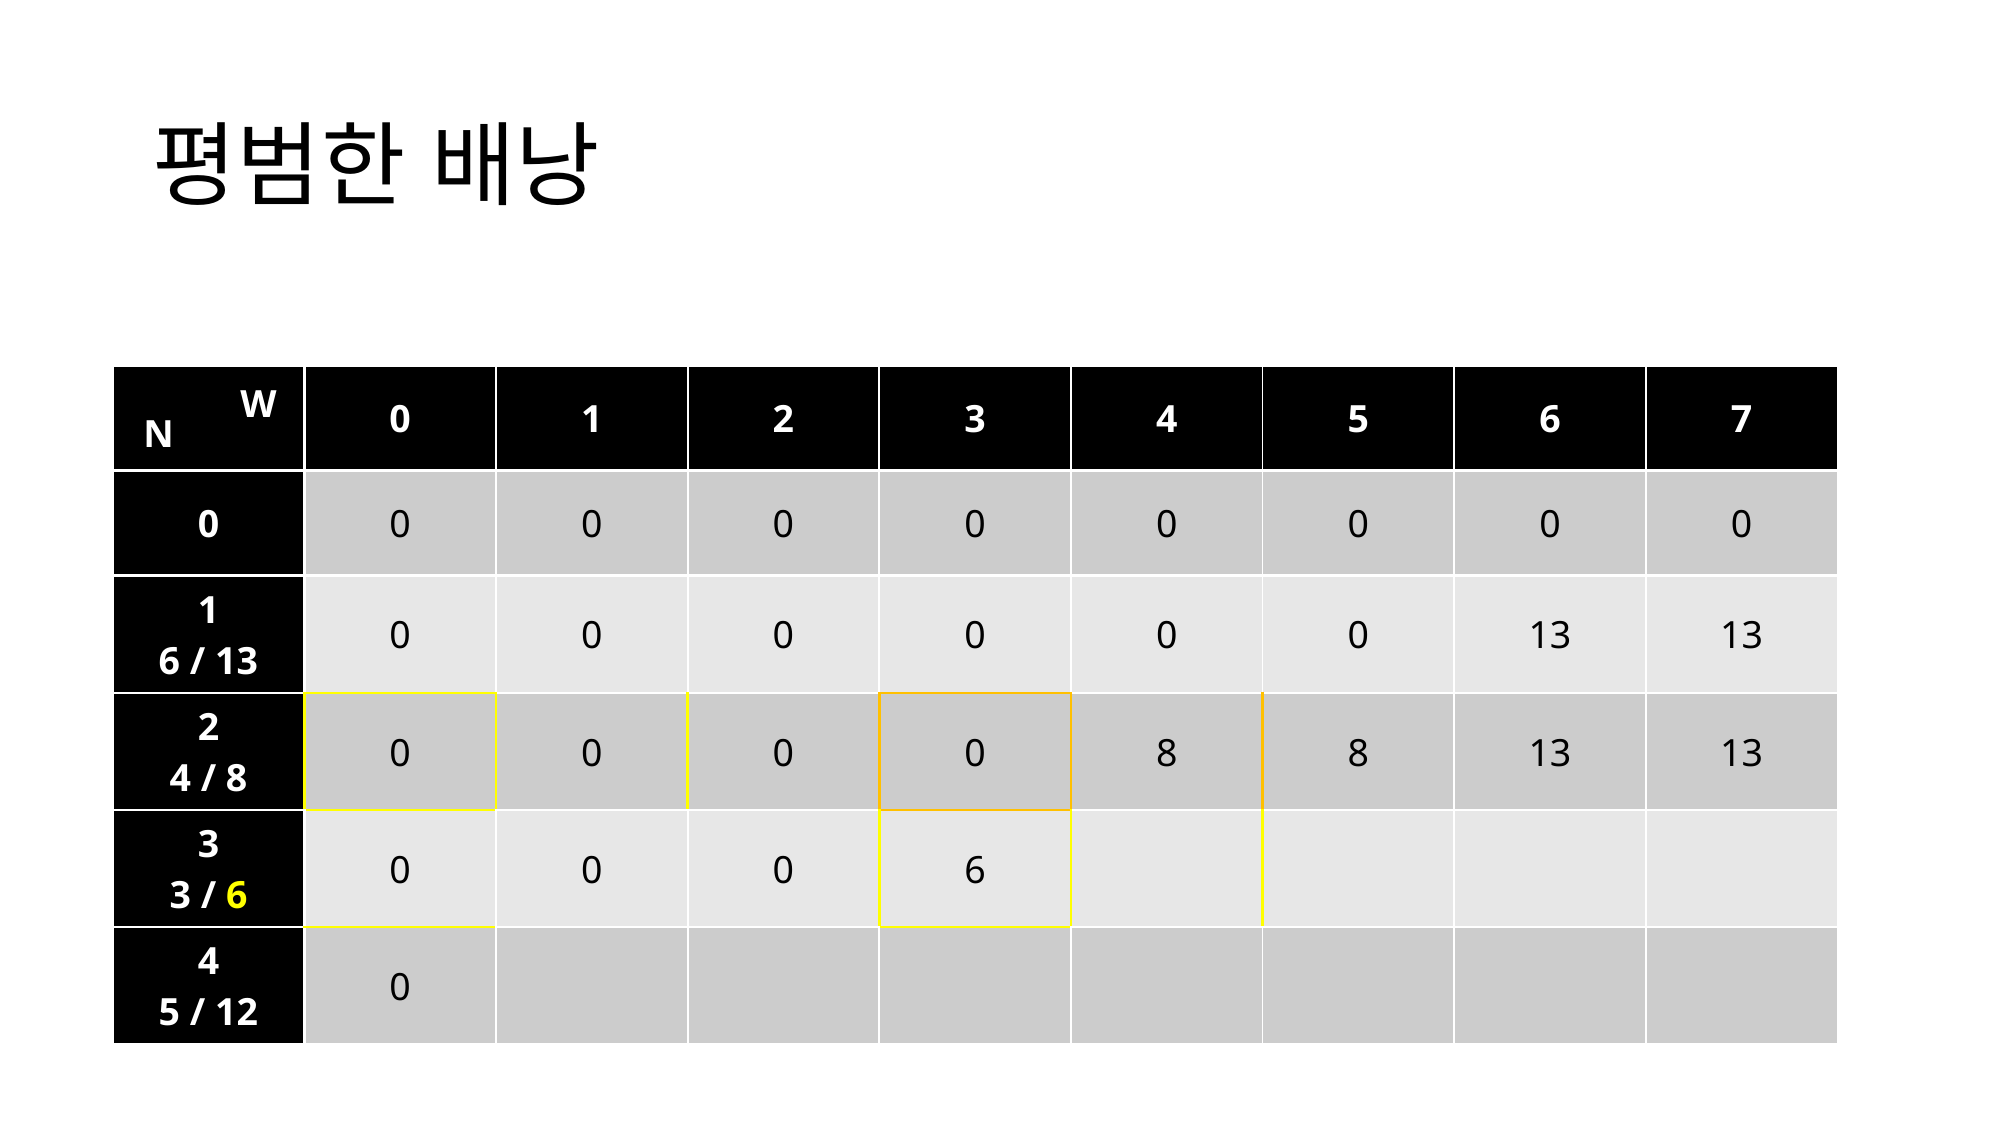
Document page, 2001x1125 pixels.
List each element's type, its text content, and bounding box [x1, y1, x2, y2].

table_cell [1263, 928, 1453, 1043]
table_cell 0 [1647, 472, 1837, 574]
table_cell 0 [497, 472, 687, 574]
table_header 2 [689, 367, 878, 469]
table_cell [1455, 811, 1645, 926]
table_cell 0 [880, 472, 1070, 574]
title 평범한 배낭 [137, 59, 1863, 278]
table_cell 0 [497, 811, 687, 926]
table_cell 0 [689, 472, 878, 574]
table_cell [1072, 928, 1262, 1043]
table_cell 0 [1455, 472, 1645, 574]
table_cell 0 [689, 811, 878, 926]
table_cell 0 [1072, 577, 1262, 692]
table_cell [1647, 928, 1837, 1043]
table_cell 0 [1263, 472, 1453, 574]
table_cell 0 [1263, 577, 1453, 692]
table_cell 0 [306, 811, 495, 926]
table_cell [689, 928, 878, 1043]
table_cell 1 6 / 13 [114, 577, 303, 692]
table_cell 8 [1264, 694, 1453, 809]
text_box W [225, 372, 292, 432]
table_cell 0 [880, 577, 1070, 692]
table_cell 0 [881, 694, 1070, 809]
table_cell 0 [689, 694, 878, 809]
table_cell 2 4 / 8 [114, 694, 303, 809]
table_header 4 [1072, 367, 1262, 469]
table_cell 6 [881, 811, 1070, 926]
table_cell [880, 928, 1070, 1043]
table_header 7 [1647, 367, 1837, 469]
text_box N [128, 402, 189, 463]
table_cell [1455, 928, 1645, 1043]
table_cell 13 [1647, 694, 1837, 809]
table_cell [1647, 811, 1837, 926]
table_cell 0 [306, 577, 495, 692]
table_cell 0 [306, 472, 495, 574]
table_header 5 [1263, 367, 1453, 469]
table_cell 0 [1072, 472, 1262, 574]
table_header 1 [497, 367, 687, 469]
table_cell 13 [1455, 694, 1645, 809]
table_cell 13 [1455, 577, 1645, 692]
table_cell 0 [689, 577, 878, 692]
table_cell 0 [497, 694, 686, 809]
table_header 0 [306, 367, 495, 469]
table_cell 0 [306, 928, 495, 1043]
table_cell [497, 928, 687, 1043]
table_header 6 [1455, 367, 1645, 469]
table_cell 0 [497, 577, 687, 692]
table_cell [1072, 811, 1261, 926]
table_cell 3 3 / 6 [114, 811, 303, 926]
table_cell 8 [1072, 694, 1261, 809]
table_cell 0 [306, 694, 495, 809]
table_header 3 [880, 367, 1070, 469]
table_cell 4 5 / 12 [114, 928, 303, 1043]
table_cell 13 [1647, 577, 1837, 692]
table_cell 0 [114, 472, 303, 574]
table_header [114, 367, 303, 469]
table_cell [1264, 811, 1453, 926]
